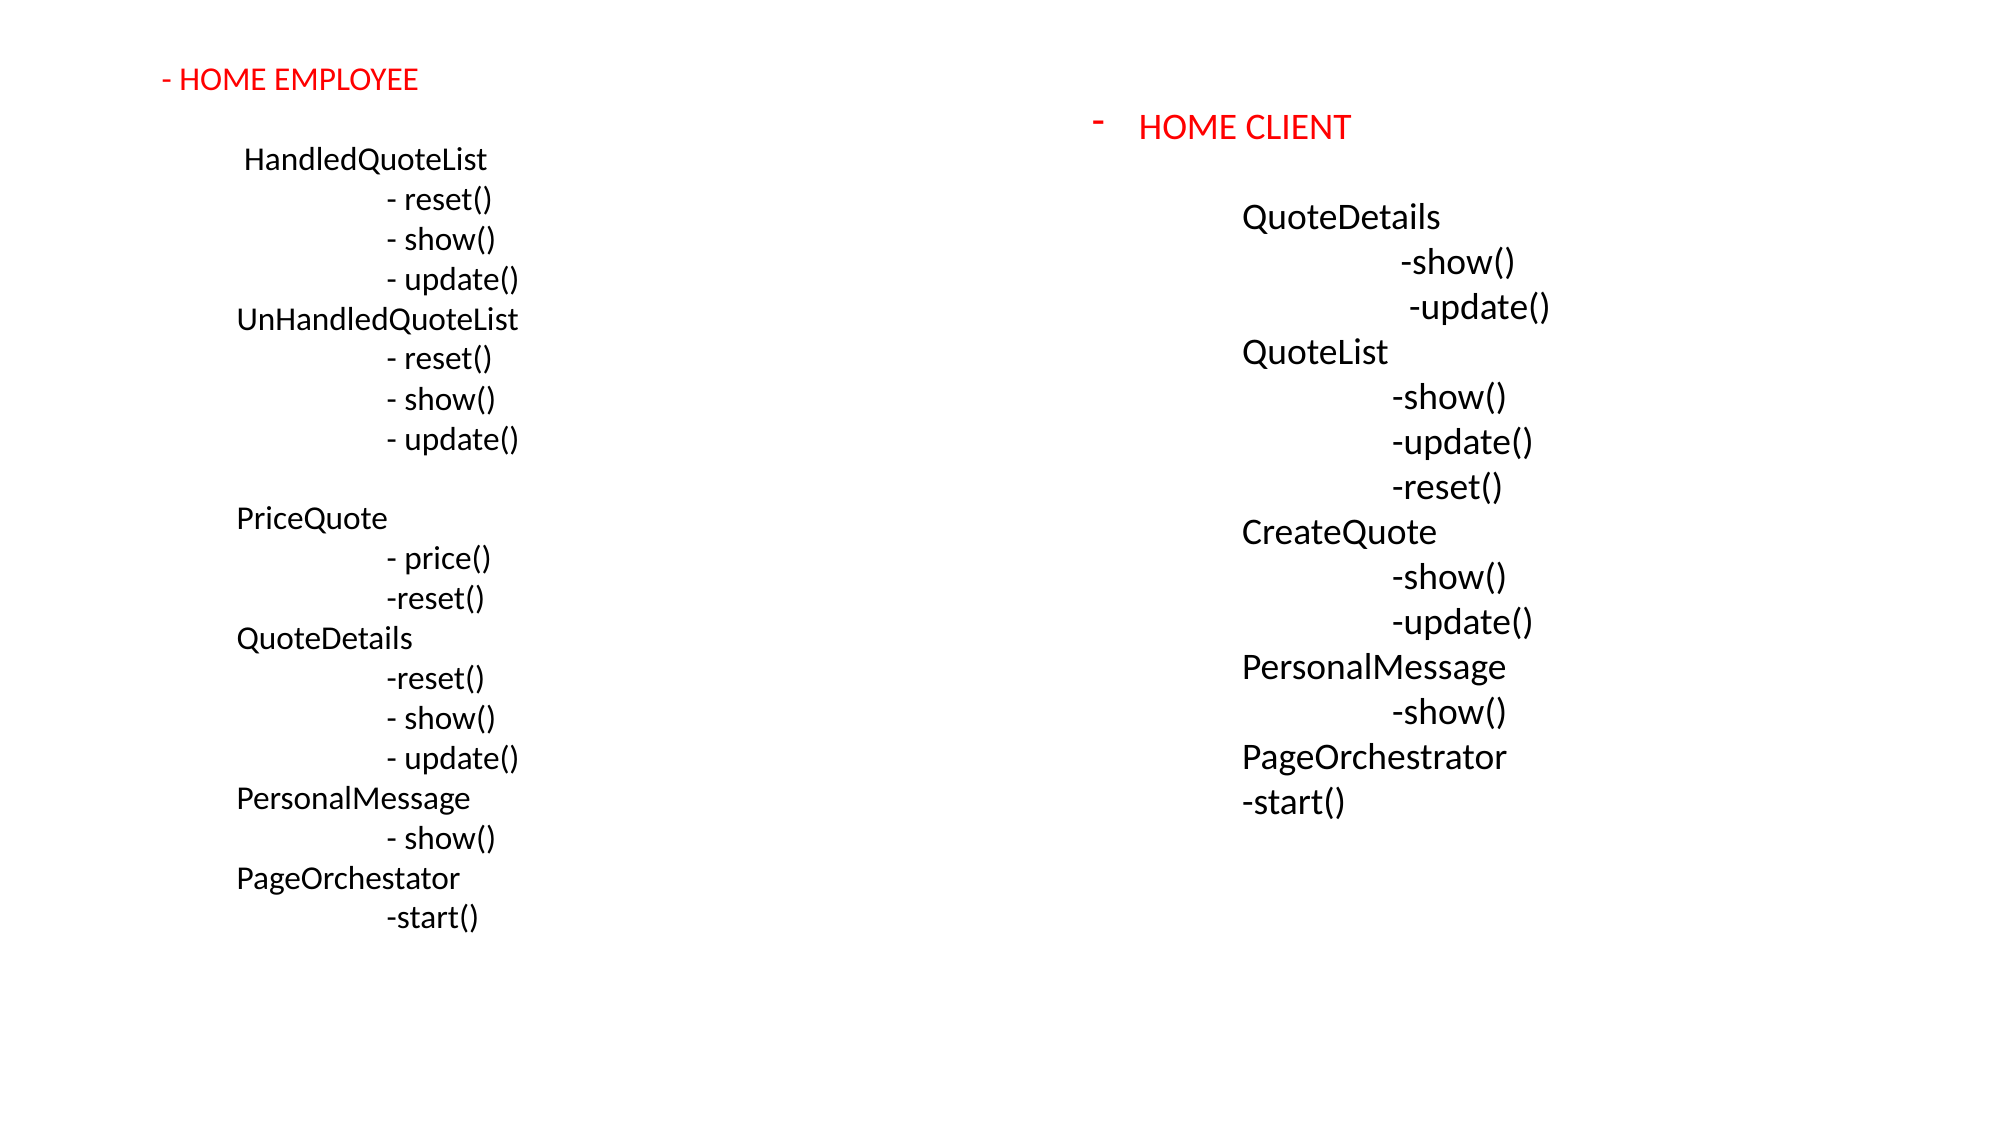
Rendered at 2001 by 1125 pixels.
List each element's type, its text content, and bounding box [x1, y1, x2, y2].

text_box - HOME EMPLOYEE HandledQuoteList - reset() - show() - update() UnHandledQuoteList - reset() - show() - update() PriceQuote - price() -reset() QuoteDetails -reset() - show() - update() PersonalMessage - show() PageOrchestator -start() [146, 49, 1916, 943]
text_box HOME CLIENT QuoteDetails -show() -update() QuoteList -show() -update() -reset() CreateQuote -show() -update() PersonalMessage -show() PageOrchestrator -start() [1002, 49, 1853, 920]
